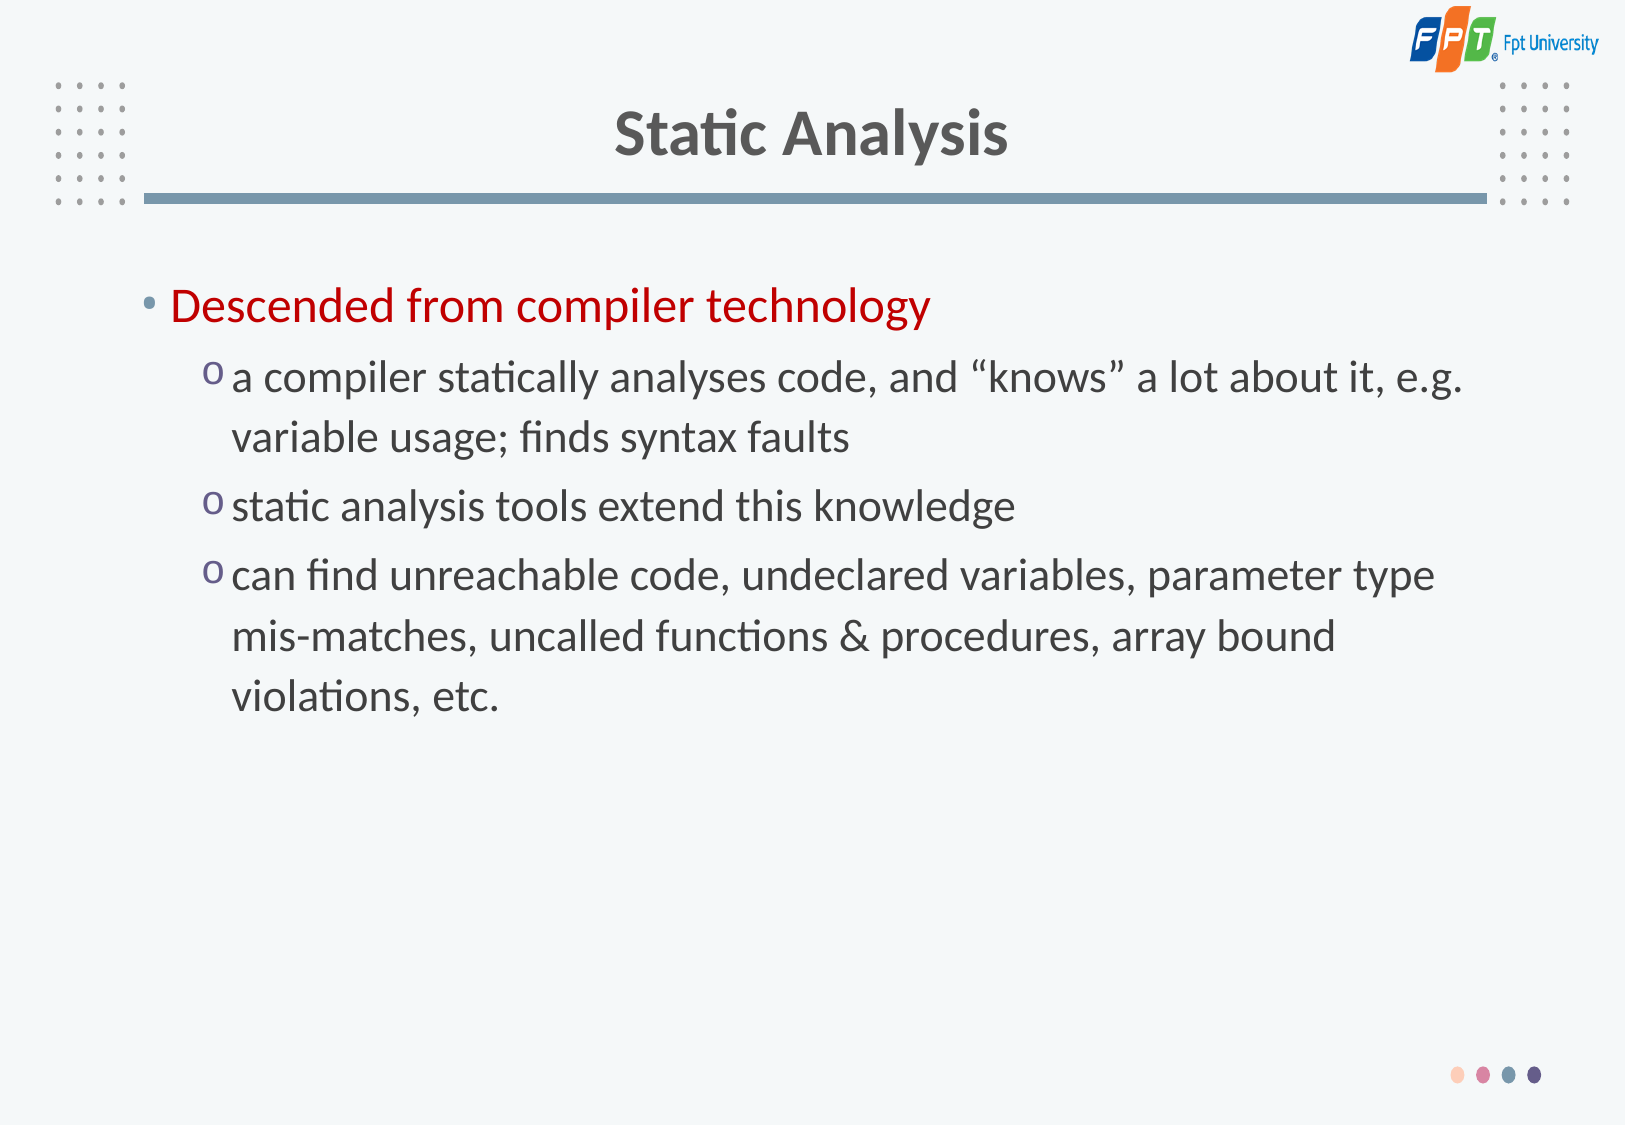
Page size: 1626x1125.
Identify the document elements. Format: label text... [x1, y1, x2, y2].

title Static Analysis [111, 60, 1514, 208]
picture [1383, 6, 1624, 88]
list Descended from compiler technology a compiler statically analyses code, and “knows” a lot about it, e.g. variable usage; finds syntax faults static analysis tools extend this knowledge can find unreachable code, undeclared variables, parameter type mis-matches, uncalled functions & procedures, array bound violations, etc. [125, 259, 1514, 1014]
